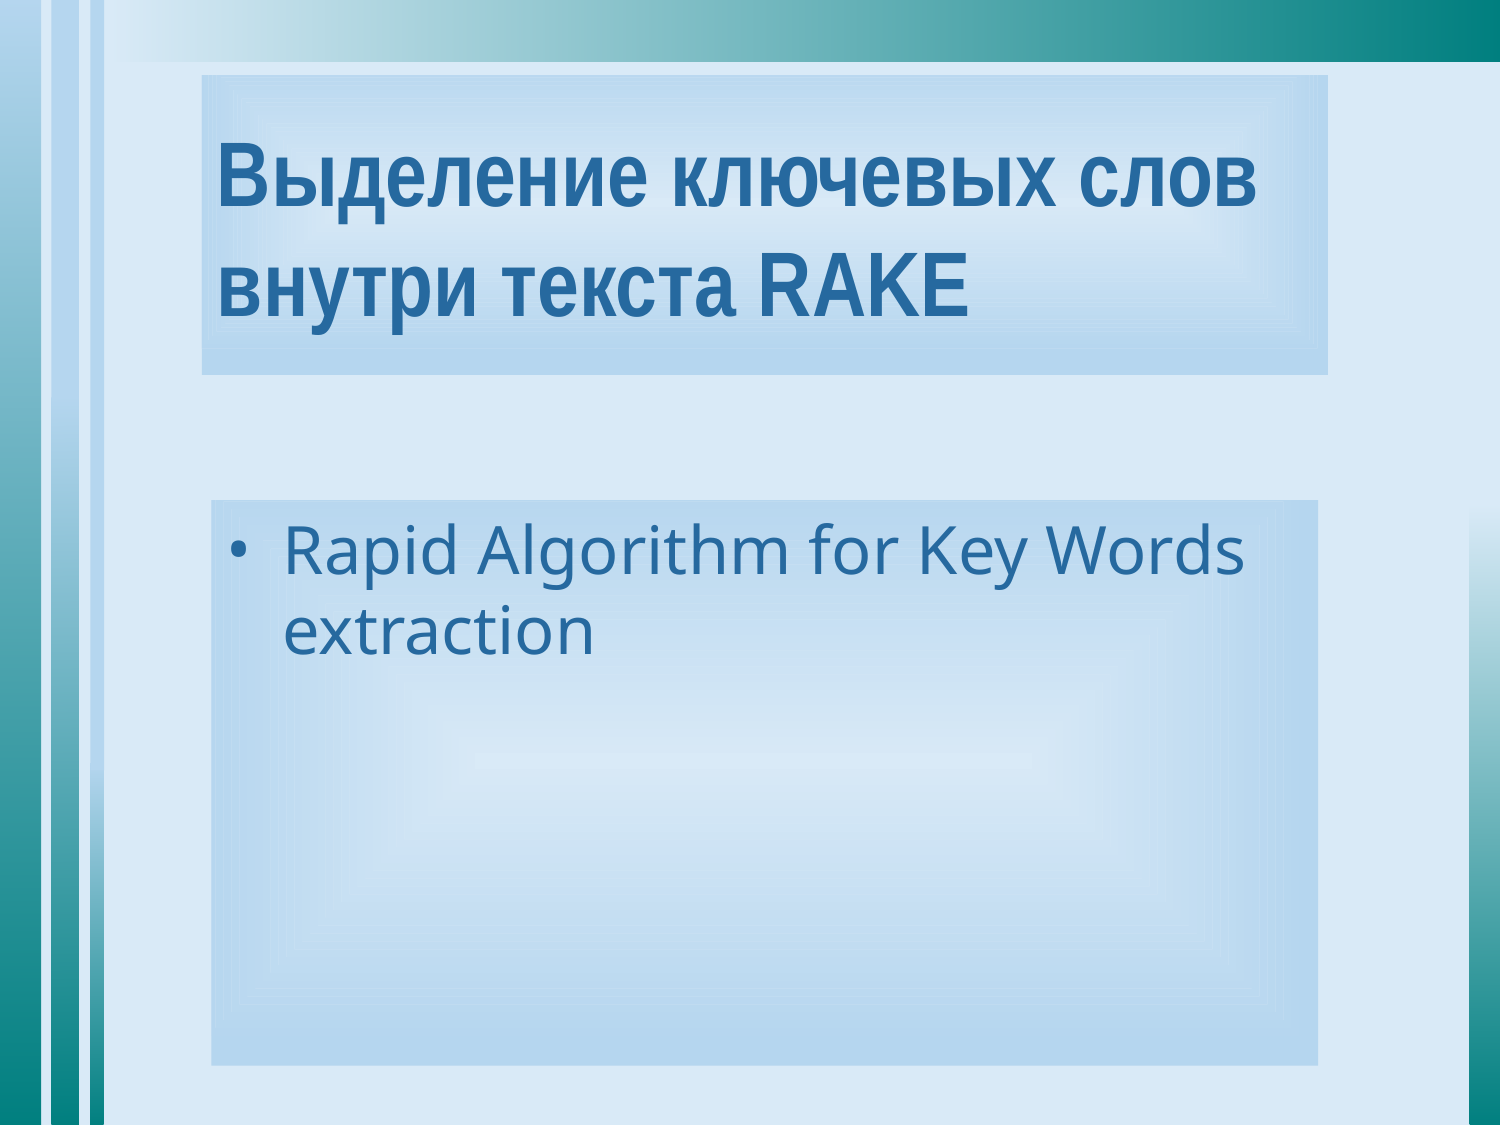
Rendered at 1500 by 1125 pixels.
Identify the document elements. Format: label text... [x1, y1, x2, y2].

list Rapid Algorithm for Key Words extraction [211, 500, 1319, 1066]
title Выделение ключевых слов внутри текста RAKE [201, 75, 1328, 375]
